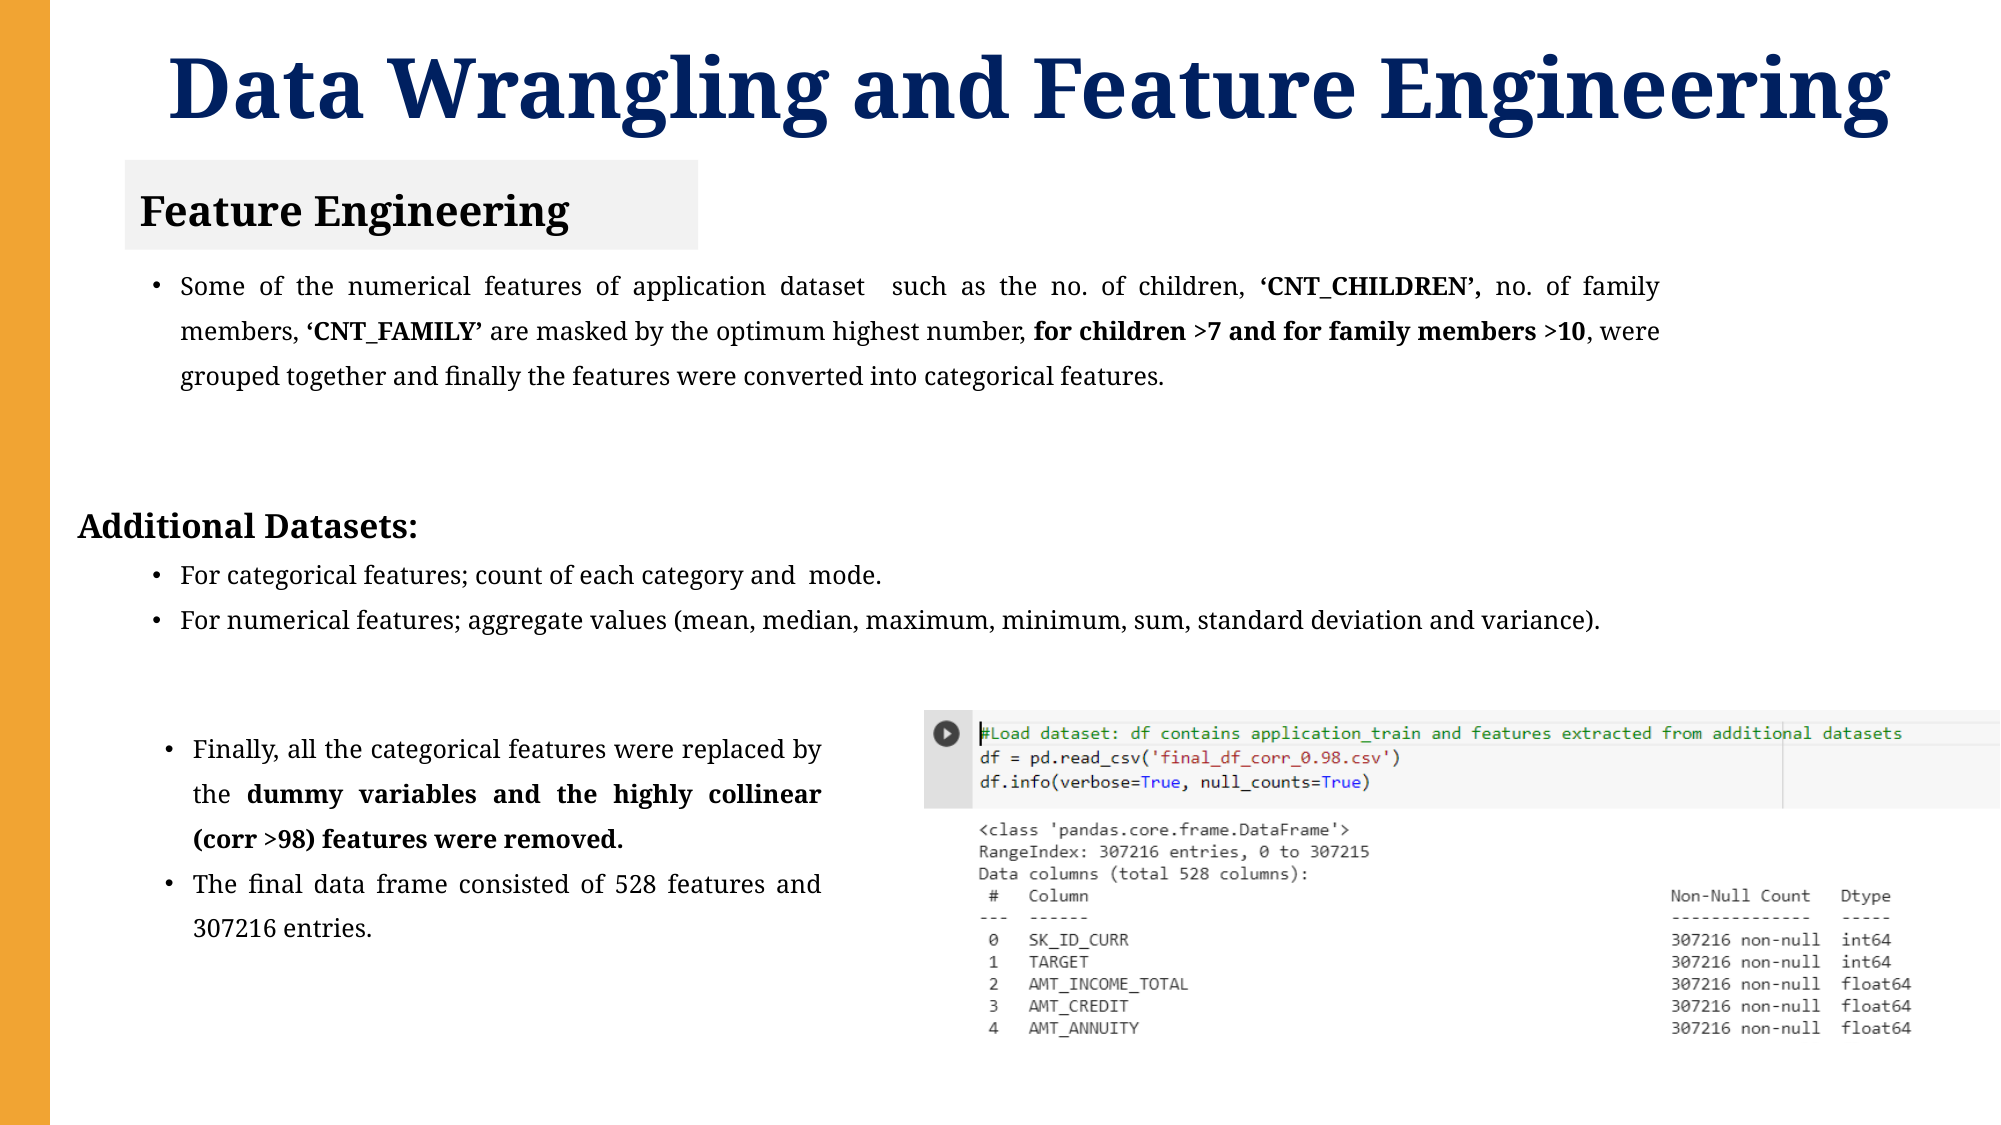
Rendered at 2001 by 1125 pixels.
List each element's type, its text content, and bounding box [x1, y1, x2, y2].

picture [923, 710, 2000, 1043]
text_box Some of the numerical features of application dataset such as the no. of children, ‘CNT_CHILDREN’, no. of family members, ‘CNT_FAMILY’ are masked by the optimum highest number, for children >7 and for family members >10, were grouped together and finally the features were converted into categorical features. Additional Datasets: For categorical features; count of each category and mode. For numerical features; aggregate values (mean, median, maximum, minimum, sum, standard deviation and variance). [62, 248, 1675, 642]
text_box Feature Engineering [124, 159, 699, 250]
text_box Finally, all the categorical features were replaced by the dummy variables and the highly collinear (corr >98) features were removed. The final data frame consisted of 528 features and 307216 entries. [74, 711, 838, 996]
text_box Data Wrangling and Feature Engineering [97, 39, 1963, 140]
